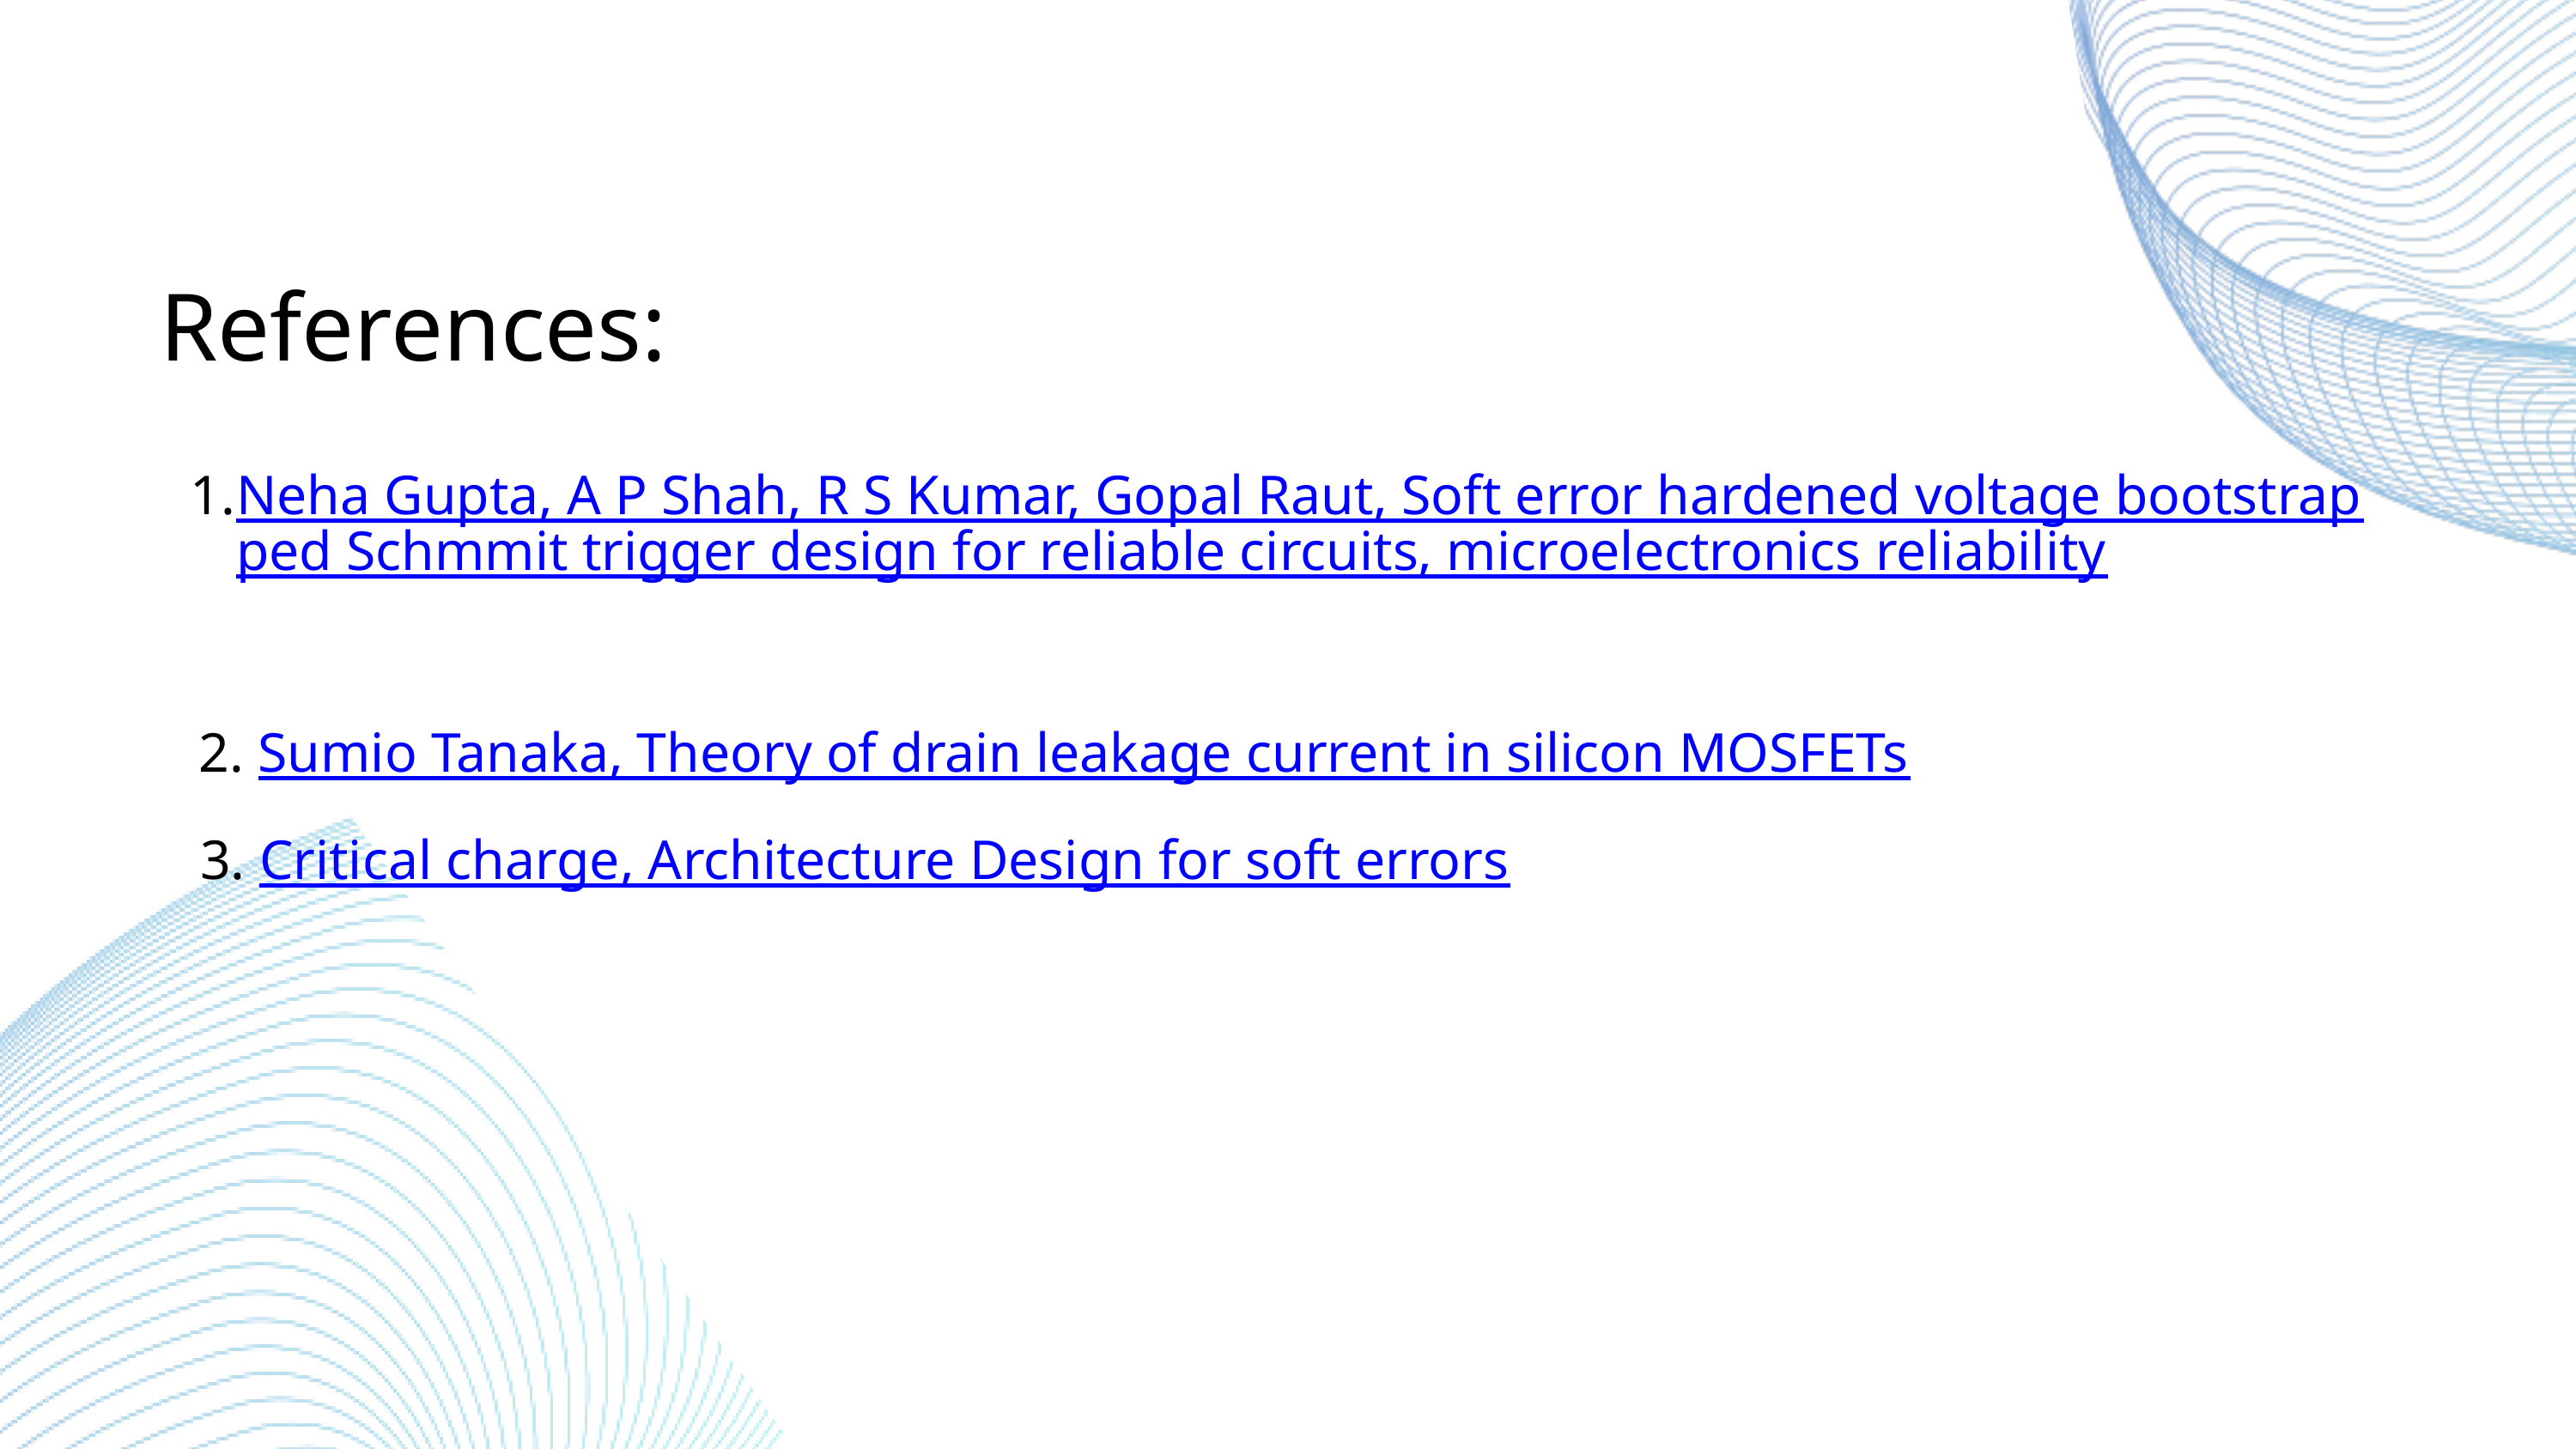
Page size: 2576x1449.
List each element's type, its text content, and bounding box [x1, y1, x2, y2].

text_box References: [144, 249, 683, 379]
text_box 3. Critical charge, Architecture Design for soft errors [180, 823, 1558, 899]
text_box [0, 873, 795, 1449]
text_box [2068, 0, 2576, 724]
text_box Neha Gupta, A P Shah, R S Kumar, Gopal Raut, Soft error hardened voltage bootstrapped Schmmit trigger design for reliable circuits, microelectronics reliability [144, 458, 2372, 534]
text_box 2. Sumio Tanaka, Theory of drain leakage current in silicon MOSFETs [180, 716, 1929, 867]
